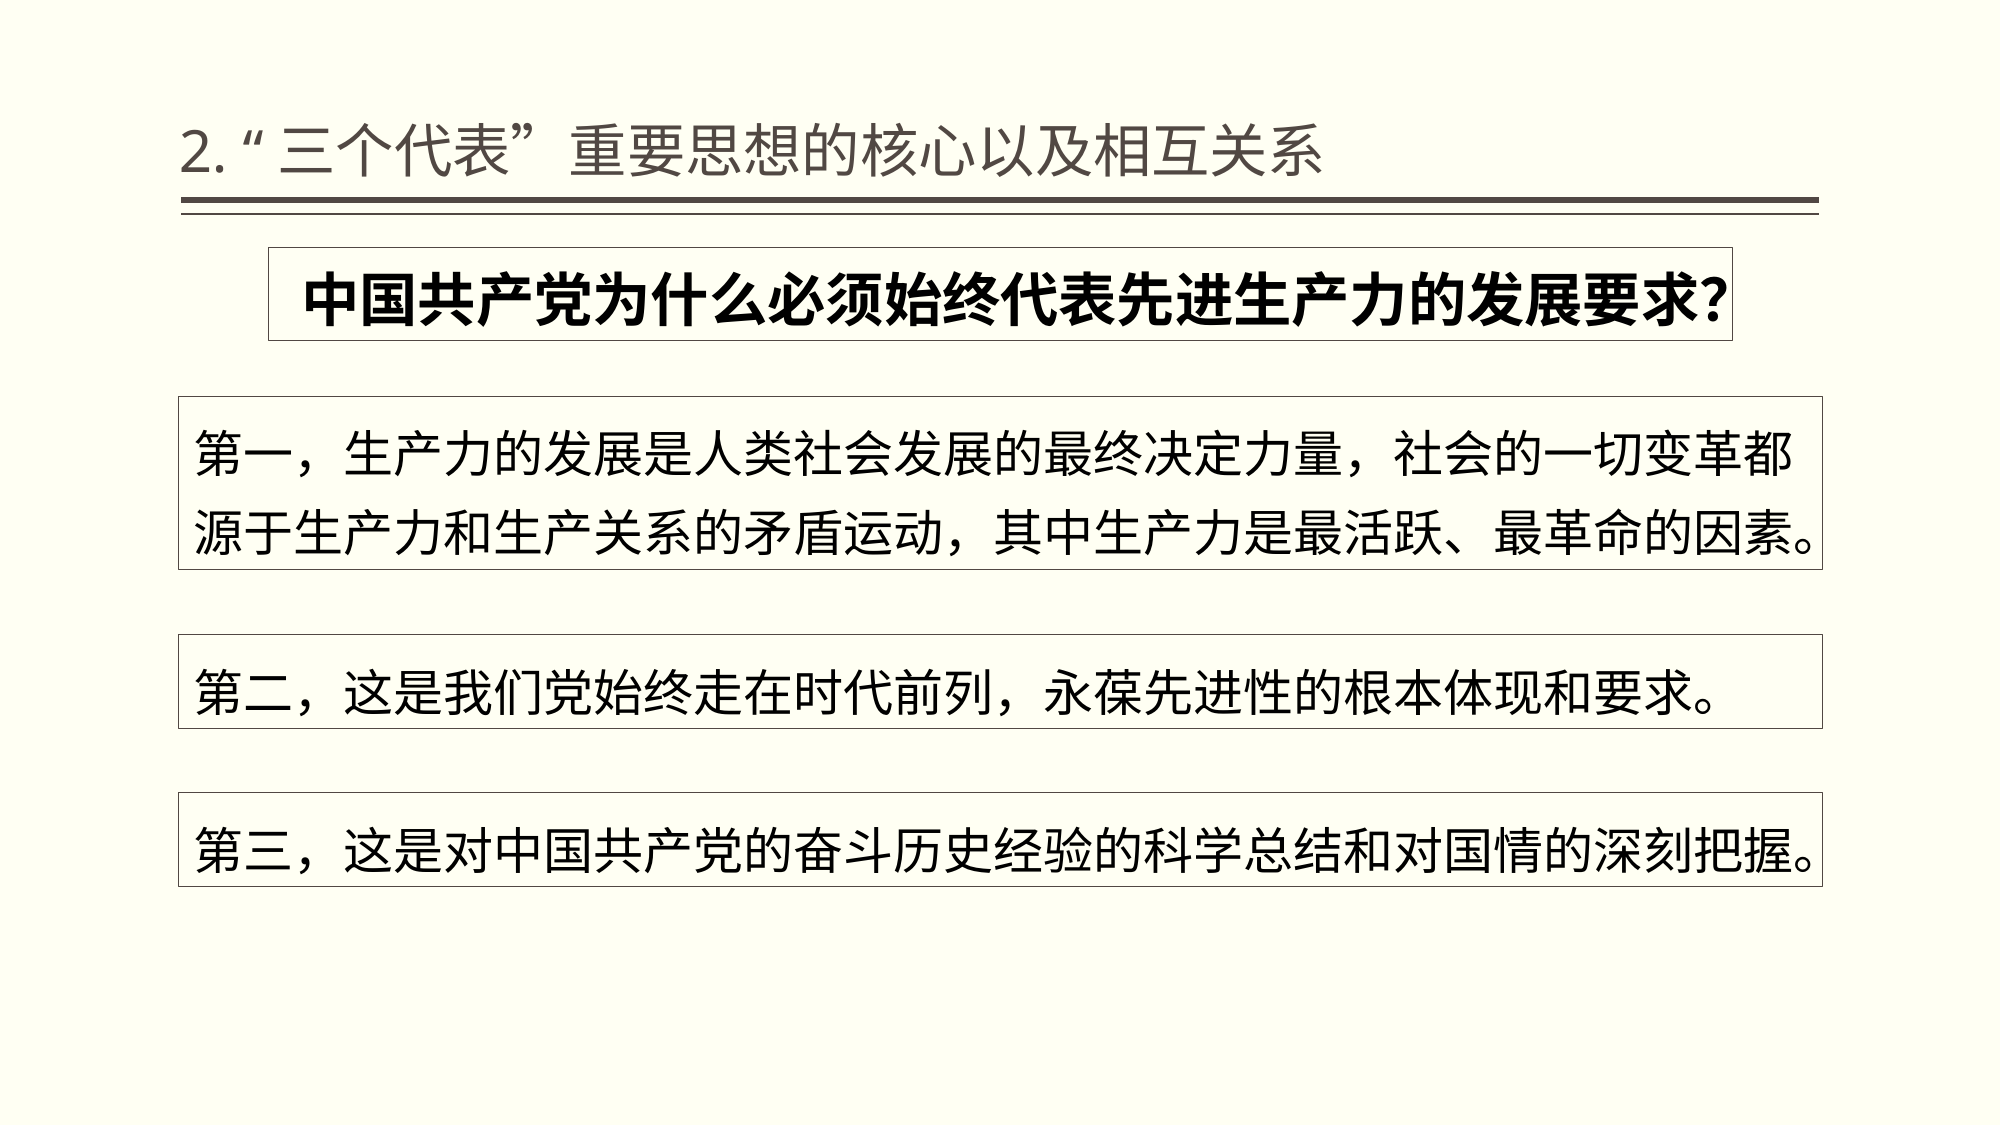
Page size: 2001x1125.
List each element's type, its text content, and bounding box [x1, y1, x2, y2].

title 2. “三个代表”重要思想的核心以及相互关系 [178, 12, 1816, 193]
text_box 中国共产党为什么必须始终代表先进生产力的发展要求？ [268, 246, 1733, 341]
text_box 第二，这是我们党始终走在时代前列，永葆先进性的根本体现和要求。 [178, 634, 1823, 729]
text_box 第三，这是对中国共产党的奋斗历史经验的科学总结和对国情的深刻把握。 [178, 792, 1823, 887]
text_box 第一，生产力的发展是人类社会发展的最终决定力量，社会的一切变革都源于生产力和生产关系的矛盾运动，其中生产力是最活跃、最革命的因素。 [178, 396, 1823, 570]
